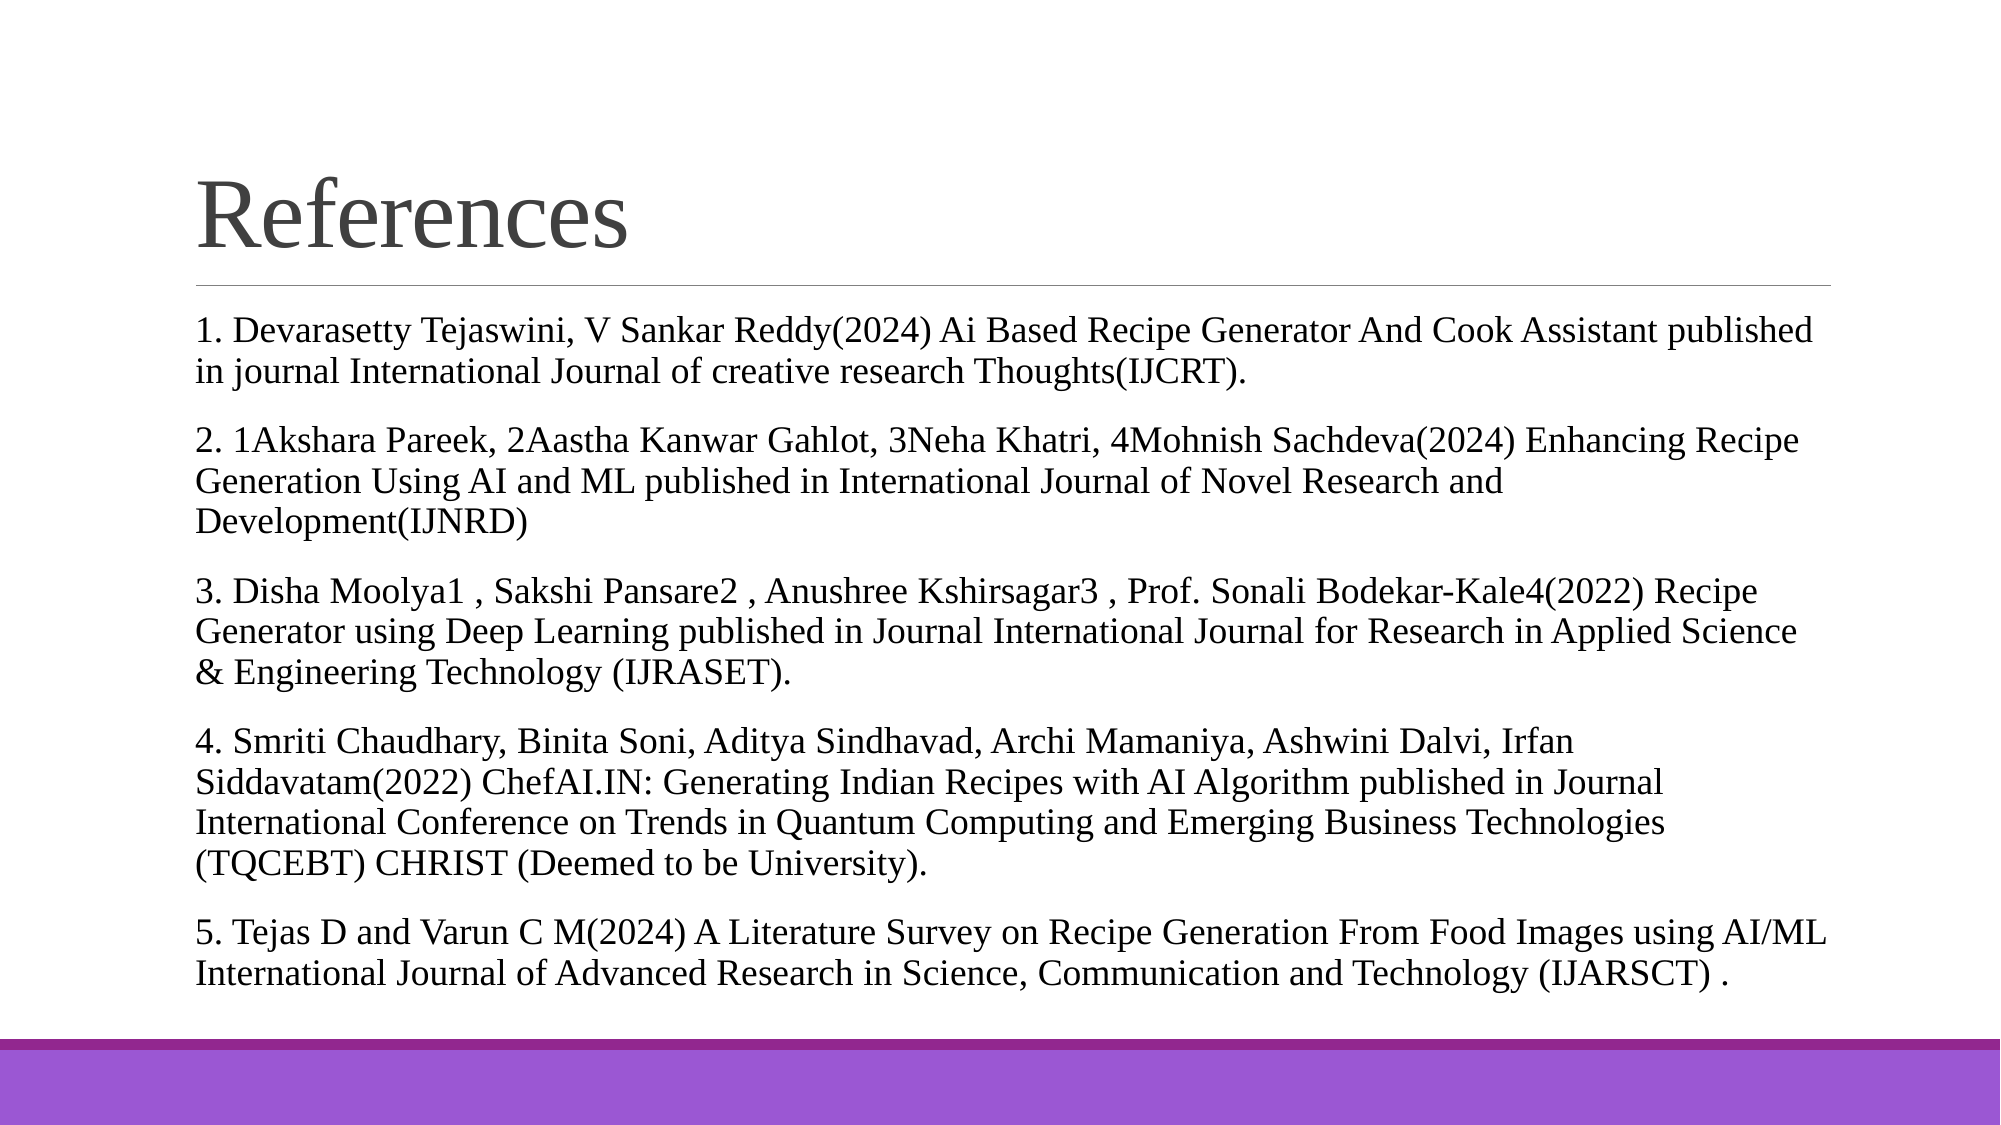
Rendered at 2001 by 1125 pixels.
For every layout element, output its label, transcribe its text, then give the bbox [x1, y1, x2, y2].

title References [180, 37, 1830, 276]
list 1. Devarasetty Tejaswini, V Sankar Reddy(2024) Ai Based Recipe Generator And Cook Assistant published in journal International Journal of creative research Thoughts(IJCRT). 2. 1Akshara Pareek, 2Aastha Kanwar Gahlot, 3Neha Khatri, 4Mohnish Sachdeva(2024) Enhancing Recipe Generation Using AI and ML published in International Journal of Novel Research and Development(IJNRD) 3. Disha Moolya1 , Sakshi Pansare2 , Anushree Kshirsagar3 , Prof. Sonali Bodekar-Kale4(2022) Recipe Generator using Deep Learning published in Journal International Journal for Research in Applied Science & Engineering Technology (IJRASET). 4. Smriti Chaudhary, Binita Soni, Aditya Sindhavad, Archi Mamaniya, Ashwini Dalvi, Irfan Siddavatam(2022) ChefAI.IN: Generating Indian Recipes with AI Algorithm published in Journal International Conference on Trends in Quantum Computing and Emerging Business Technologies (TQCEBT) CHRIST (Deemed to be University). 5. Tejas D and Varun C M(2024) A Literature Survey on Recipe Generation From Food Images using AI/ML International Journal of Advanced Research in Science, Communication and Technology (IJARSCT) . [180, 302, 1830, 963]
